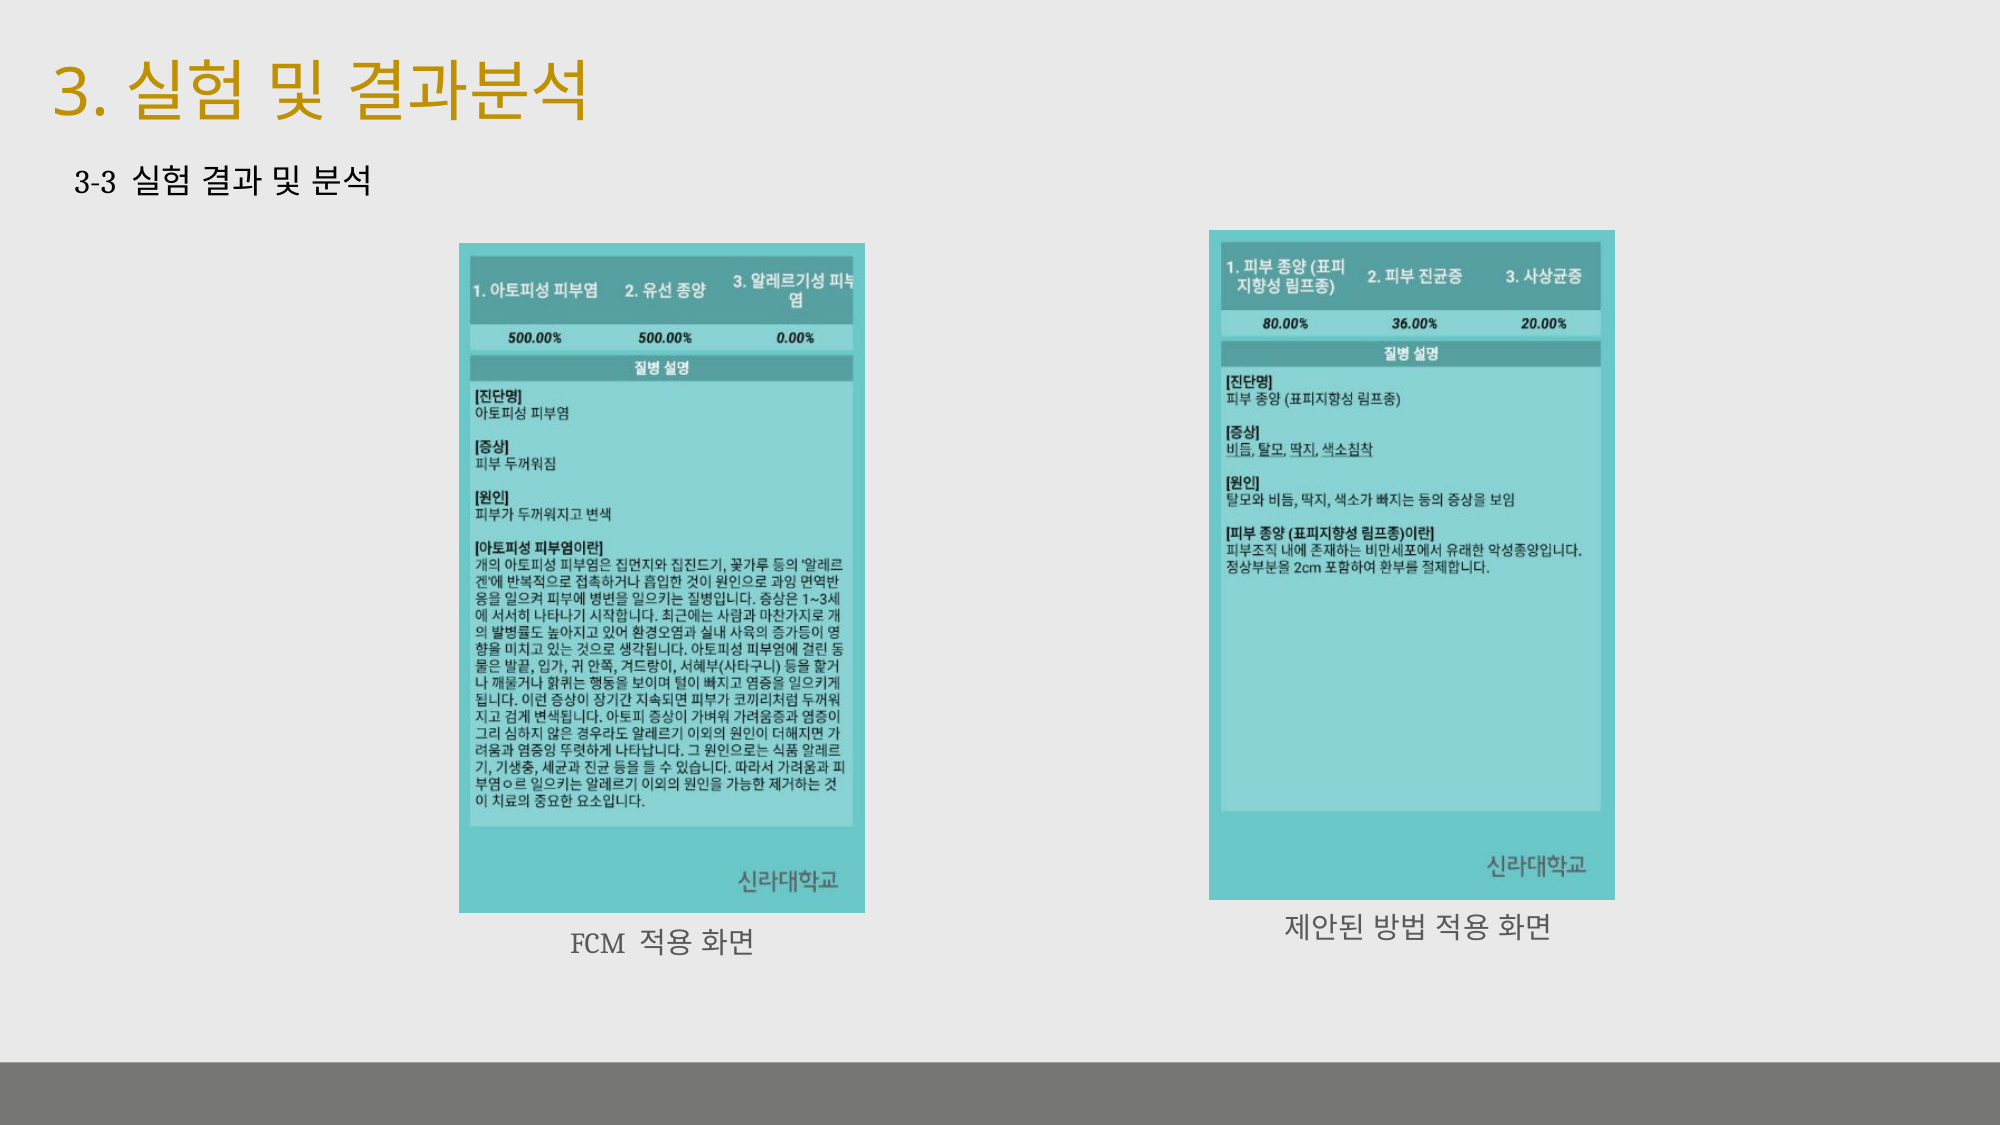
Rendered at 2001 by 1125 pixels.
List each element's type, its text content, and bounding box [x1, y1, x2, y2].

text_box 제안된 방법 적용 화면 [1269, 901, 1568, 952]
picture [1209, 230, 1615, 900]
text_box FCM 적용 화면 [555, 916, 771, 967]
list 3-3 실험 결과 및 분석 [59, 157, 1960, 244]
picture [459, 243, 865, 913]
title 3.실험 및 결과분석 [37, 30, 1960, 158]
